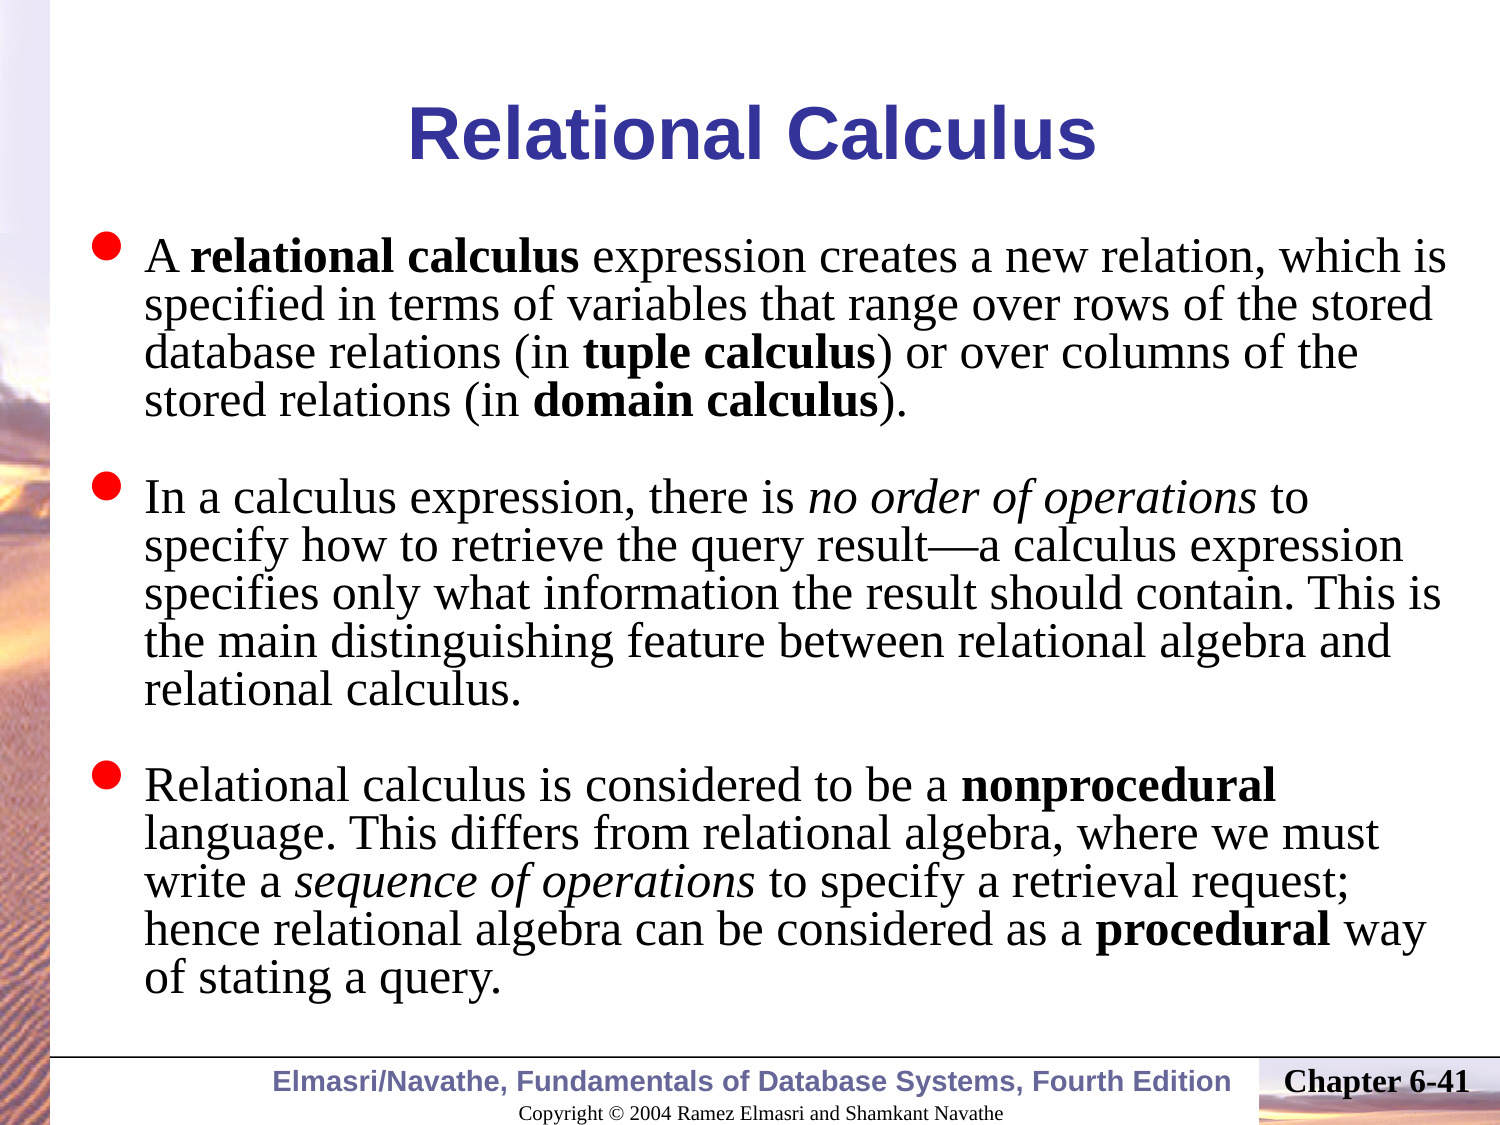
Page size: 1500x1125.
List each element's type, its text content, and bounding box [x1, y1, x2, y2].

title Relational Calculus [164, 56, 1342, 203]
list A relational calculus expression creates a new relation, which is specified in terms of variables that range over rows of the stored database relations (in tuple calculus) or over columns of the stored relations (in domain calculus). In a calculus expression, there is no order of operations to specify how to retrieve the query result—a calculus expression specifies only what information the result should contain. This is the main distinguishing feature between relational algebra and relational calculus. Relational calculus is considered to be a nonprocedural language. This differs from relational algebra, where we must write a sequence of operations to specify a retrieval request; hence relational algebra can be considered as a procedural way of stating a query. [72, 227, 1469, 1042]
slide_number Chapter 6-41 [1173, 1047, 1486, 1112]
picture [1259, 1058, 1500, 1125]
picture [0, 0, 50, 1125]
